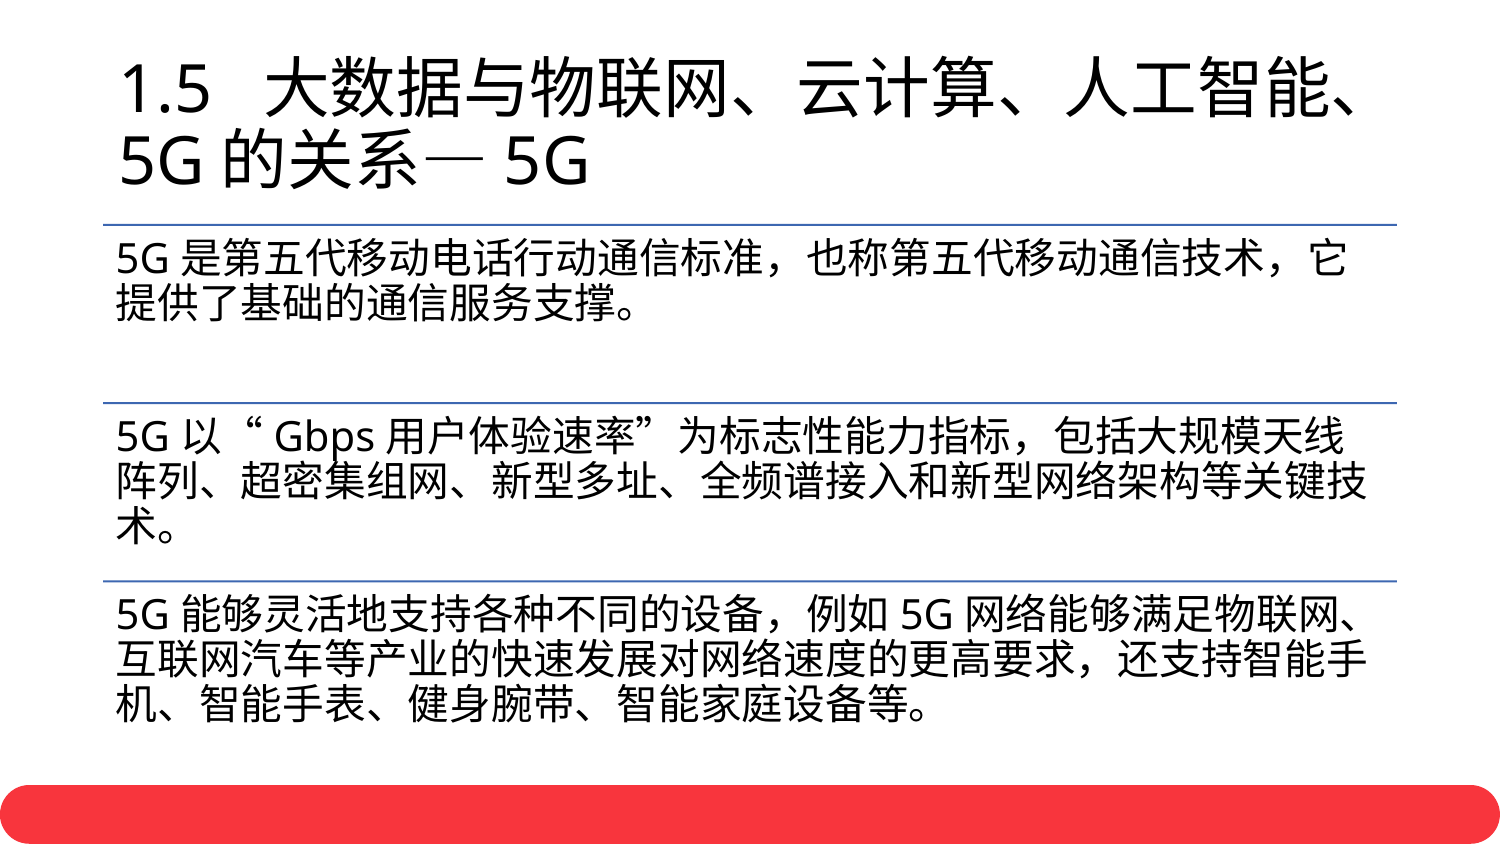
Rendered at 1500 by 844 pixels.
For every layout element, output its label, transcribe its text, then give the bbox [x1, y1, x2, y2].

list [103, 224, 1397, 760]
title 1.5 大数据与物联网、云计算、人工智能、5G的关系—5G [103, 44, 1397, 208]
